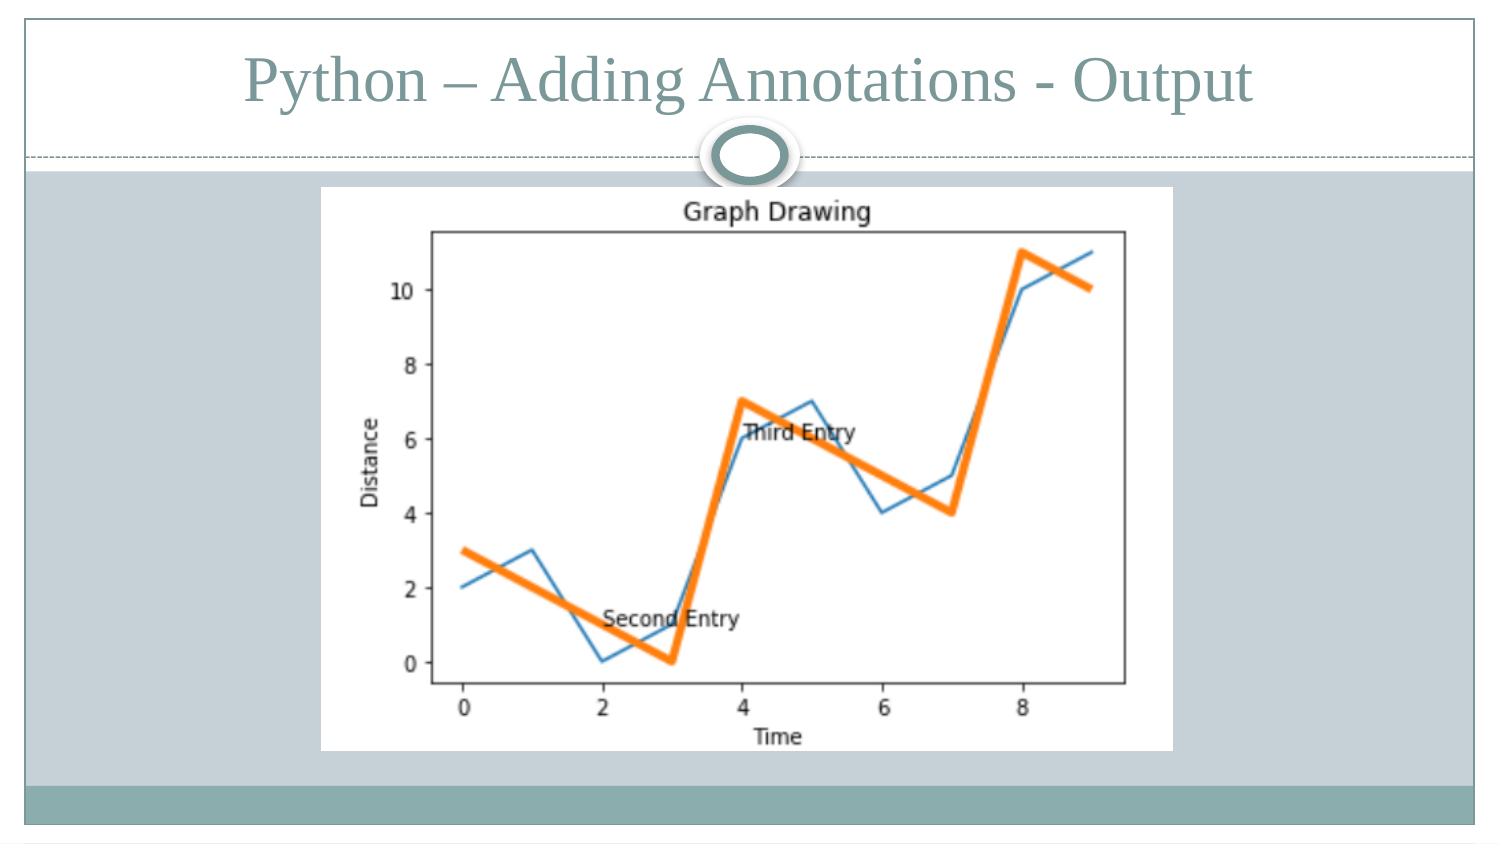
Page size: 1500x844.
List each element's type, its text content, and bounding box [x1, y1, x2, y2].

title Python – Adding Annotations - Output [49, 28, 1450, 122]
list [321, 187, 1173, 751]
